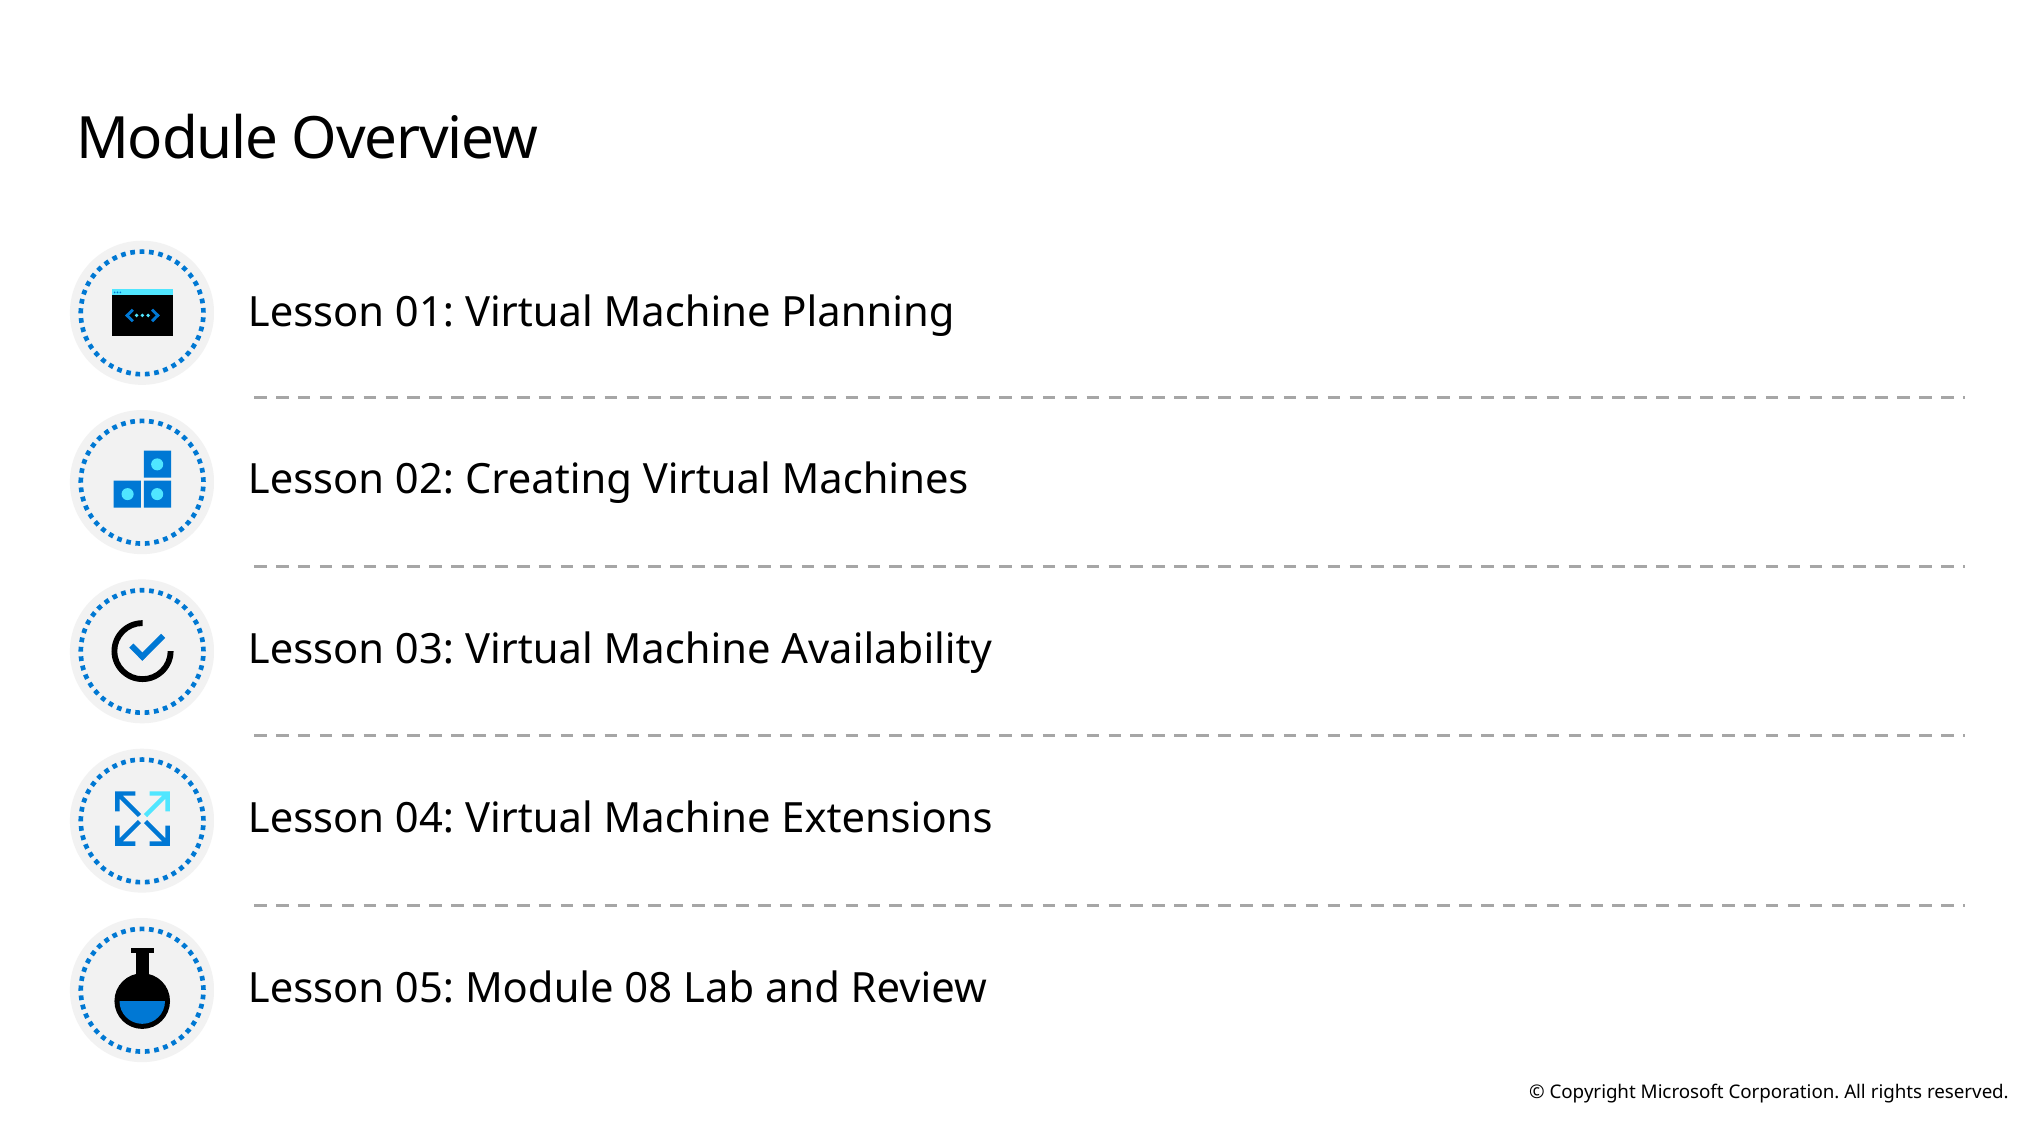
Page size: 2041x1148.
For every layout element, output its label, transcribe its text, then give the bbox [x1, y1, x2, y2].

text_box Lesson 02: Creating Virtual Machines [247, 451, 1970, 502]
picture [69, 578, 215, 724]
title Module Overview [76, 103, 1969, 172]
picture [69, 240, 215, 386]
text_box Lesson 03: Virtual Machine Availability [247, 621, 1970, 672]
picture [69, 409, 215, 555]
text_box Lesson 04: Virtual Machine Extensions [247, 790, 1970, 842]
text_box Lesson 01: Virtual Machine Planning [247, 284, 1970, 335]
picture [69, 748, 215, 893]
picture [69, 917, 215, 1063]
text_box Lesson 05: Module 08 Lab and Review​ [247, 960, 1970, 1012]
